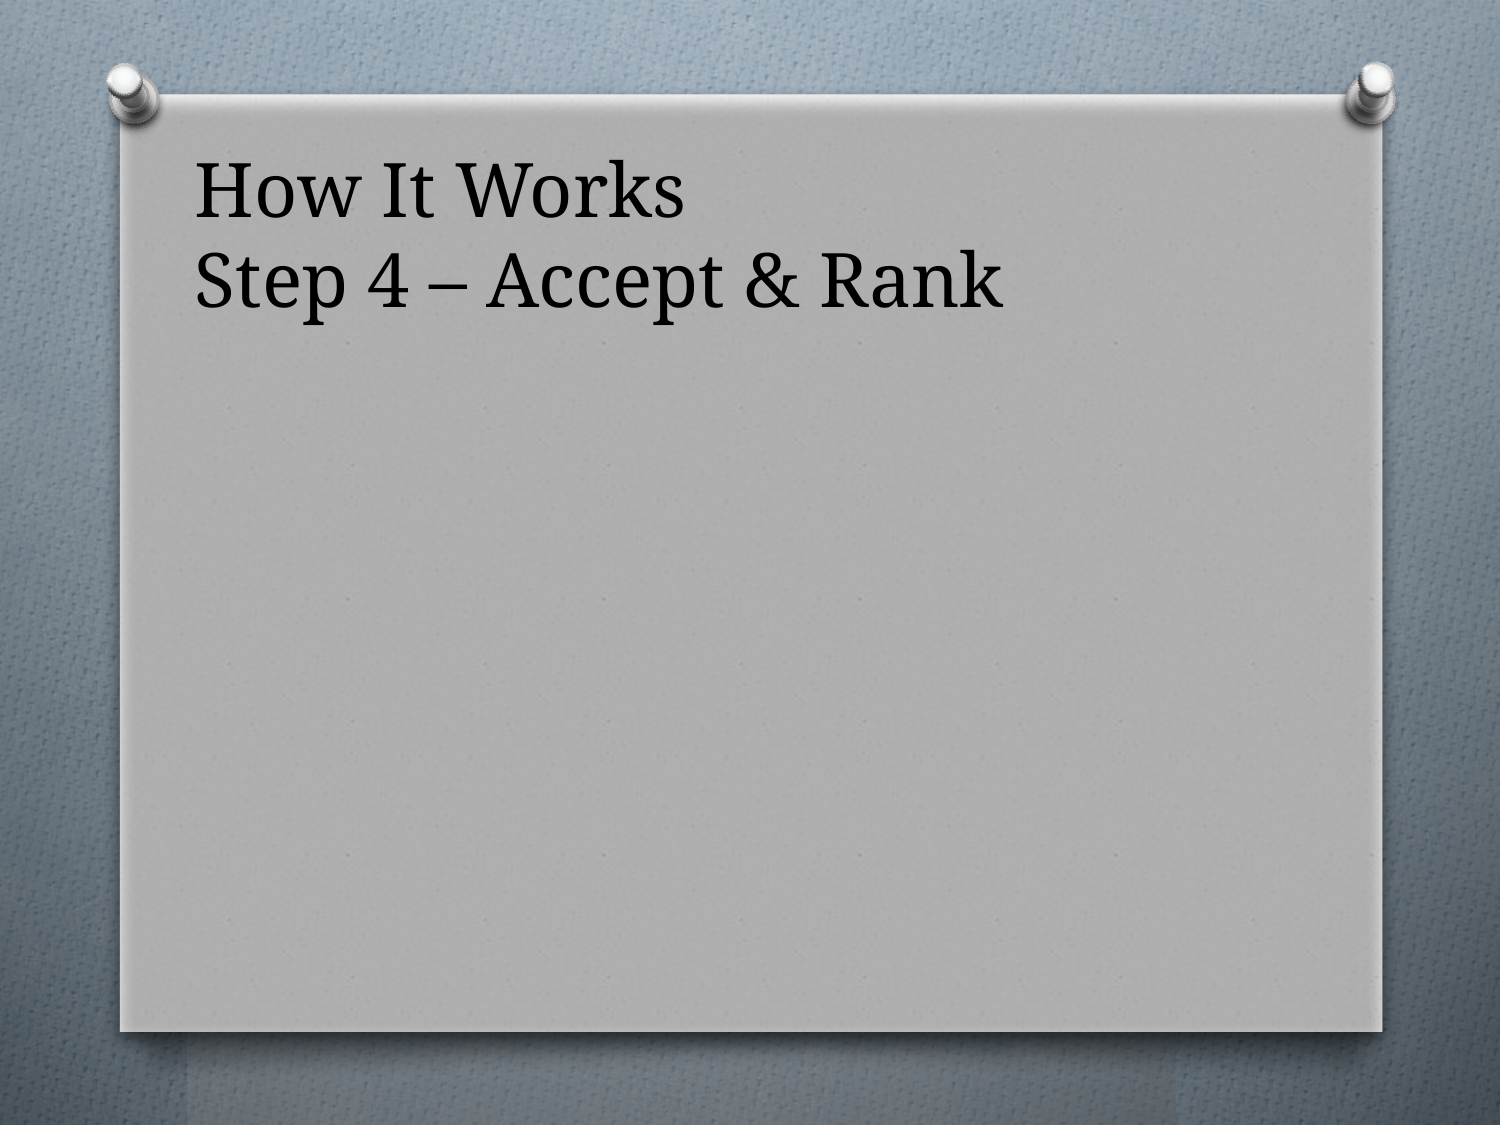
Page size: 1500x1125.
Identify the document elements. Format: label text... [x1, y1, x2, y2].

title How It Works Step 4 – Accept & Rank [179, 134, 1323, 332]
picture [75, 29, 198, 153]
picture [1317, 35, 1439, 156]
